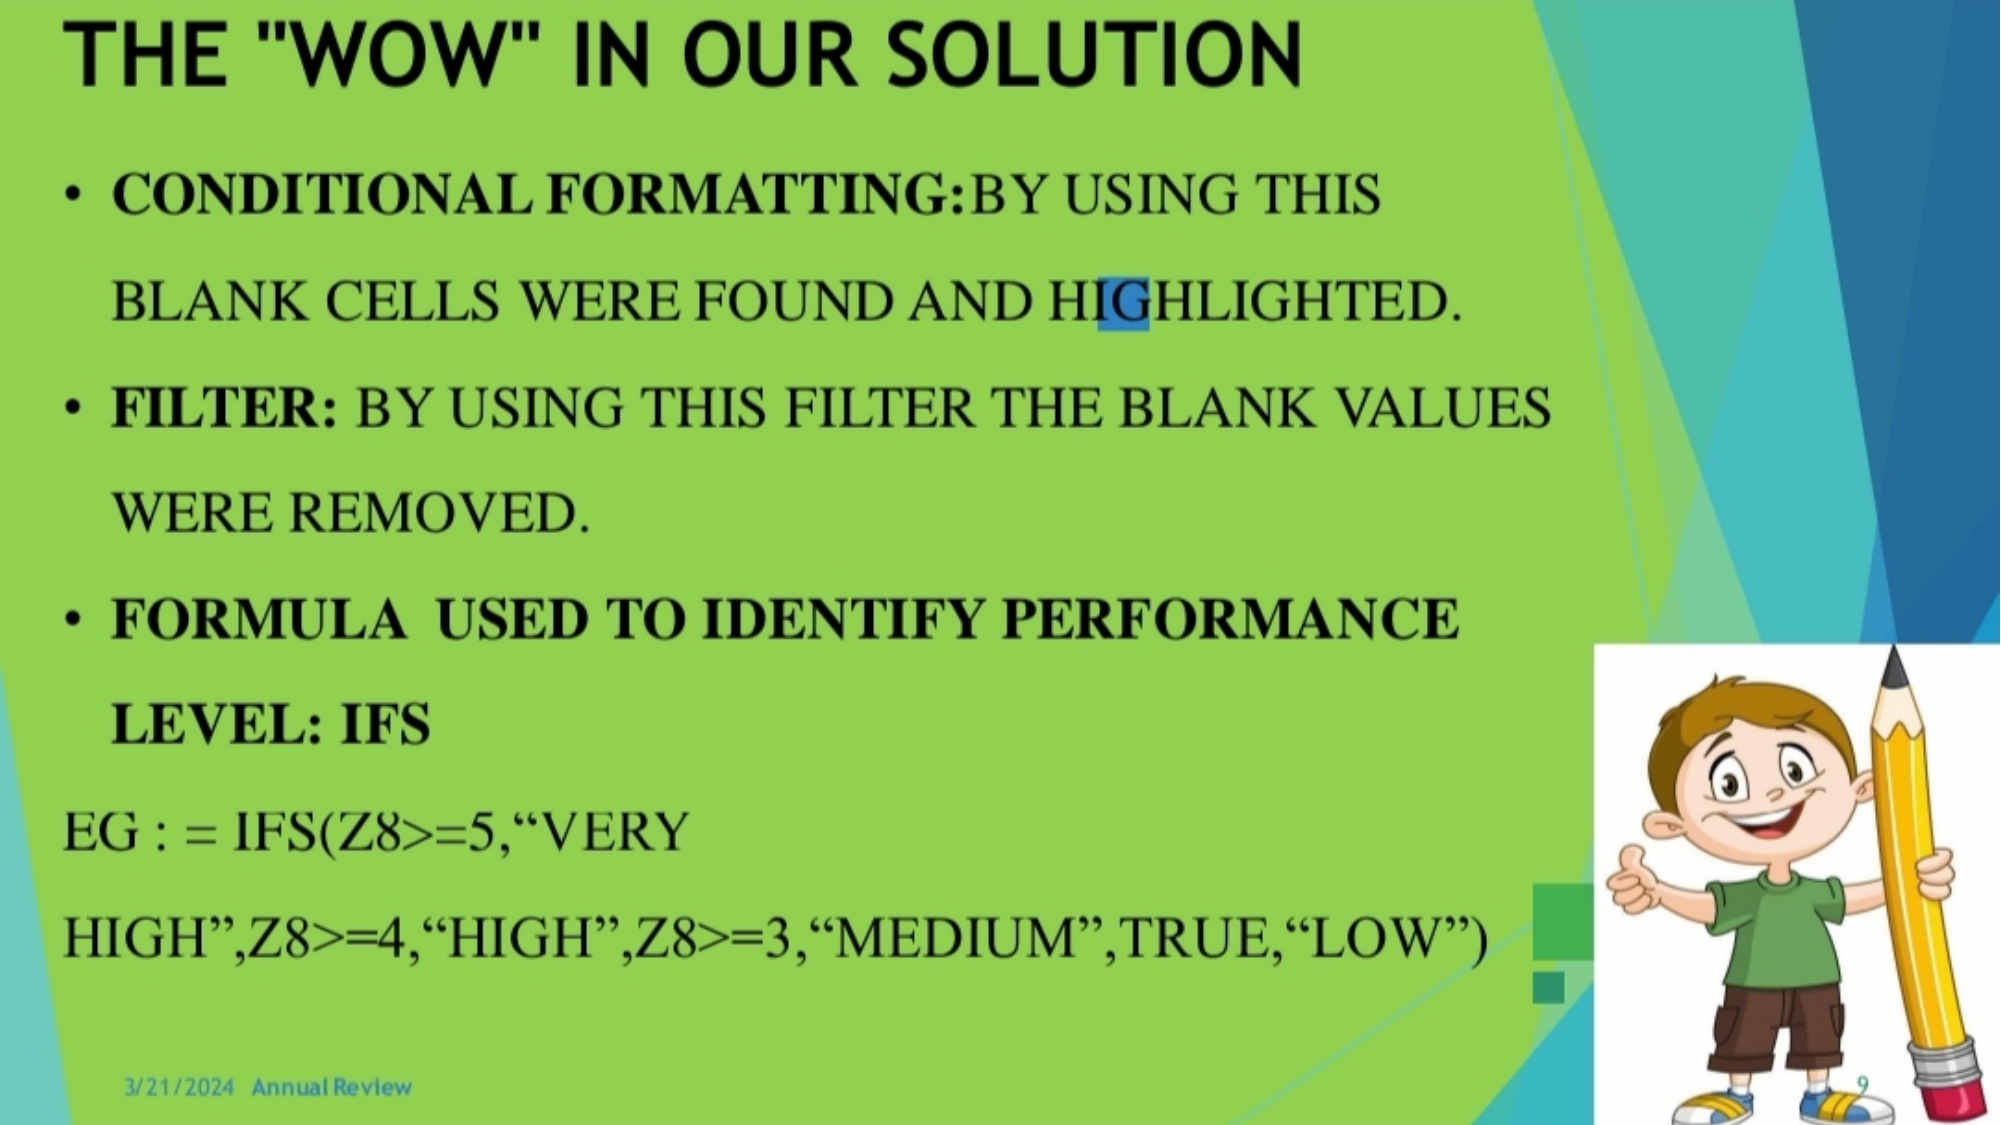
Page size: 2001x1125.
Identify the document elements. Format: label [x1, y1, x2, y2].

list [0, 0, 2000, 1125]
